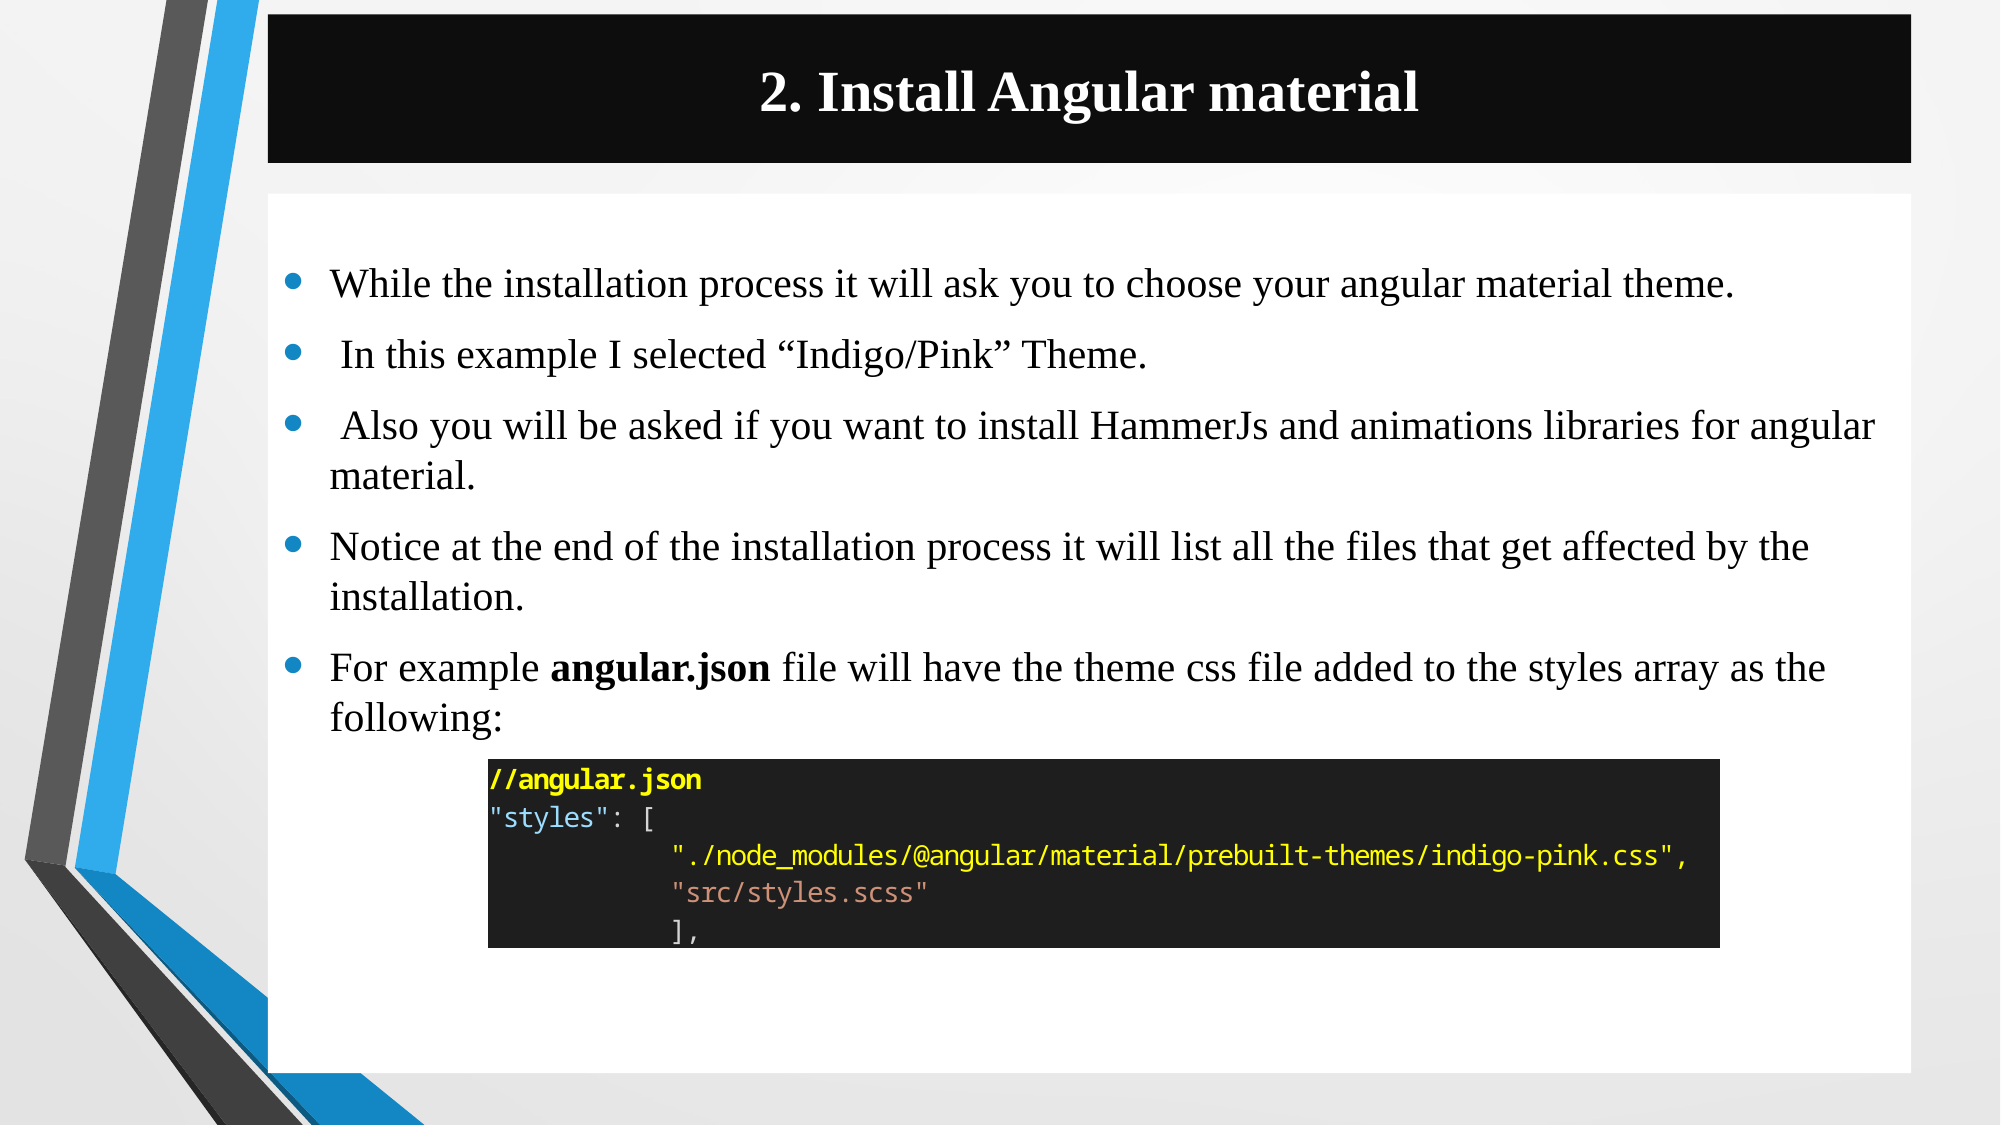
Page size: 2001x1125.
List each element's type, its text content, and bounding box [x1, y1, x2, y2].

picture [487, 759, 1722, 948]
list While the installation process it will ask you to choose your angular material theme. In this example I selected “Indigo/Pink” Theme. Also you will be asked if you want to install HammerJs and animations libraries for angular material. Notice at the end of the installation process it will list all the files that get affected by the installation. For example angular.json file will have the theme css file added to the styles array as the following: [267, 193, 1912, 1074]
title 2. Install Angular material [267, 14, 1912, 163]
